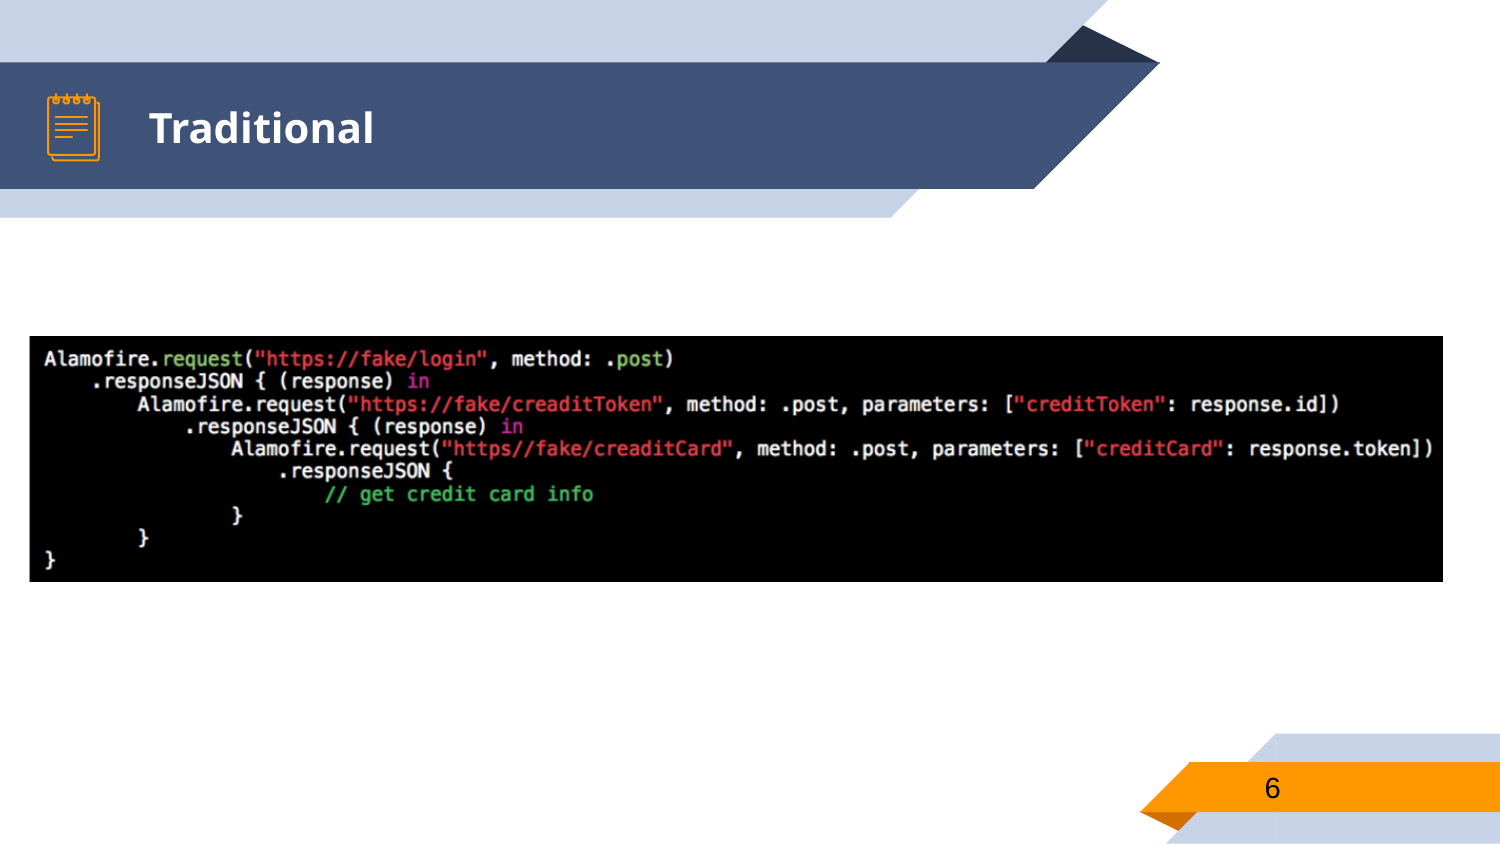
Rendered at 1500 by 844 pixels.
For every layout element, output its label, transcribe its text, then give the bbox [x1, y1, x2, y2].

picture [29, 335, 1443, 582]
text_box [47, 93, 100, 161]
title Traditional [133, 64, 997, 190]
slide_number 6 [1249, 760, 1494, 813]
